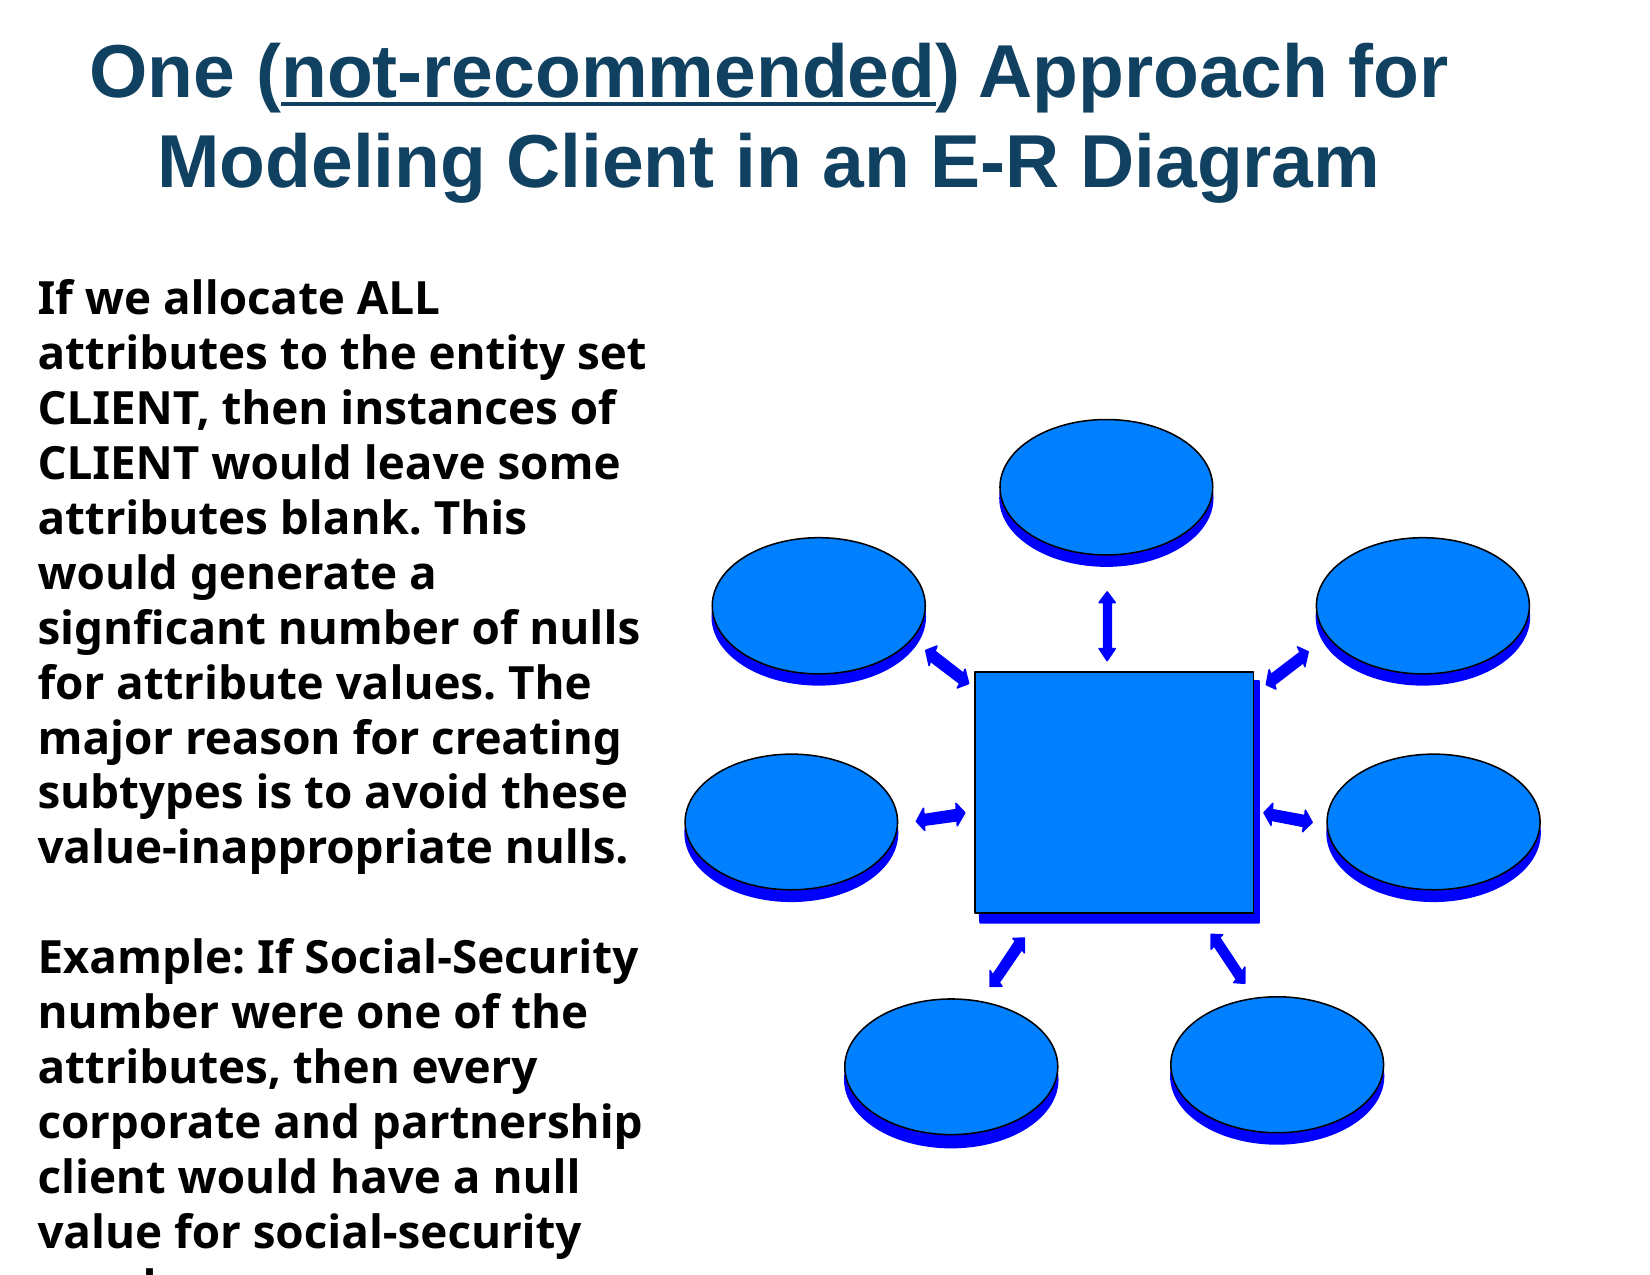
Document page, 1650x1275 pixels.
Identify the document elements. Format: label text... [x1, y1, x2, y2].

text_box If we allocate ALL attributes to the entity set CLIENT, then instances of CLIENT would leave some attributes blank. This would generate a signficant number of nulls for attribute values. The major reason for creating subtypes is to avoid these value-inappropriate nulls. Example: If Social-Security number were one of the attributes, then every corporate and partnership client would have a null value for social-security number. [37, 268, 672, 1275]
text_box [684, 419, 1541, 1148]
list One (not-recommended) Approach for Modeling Client in an E-R Diagram [0, 0, 1540, 226]
